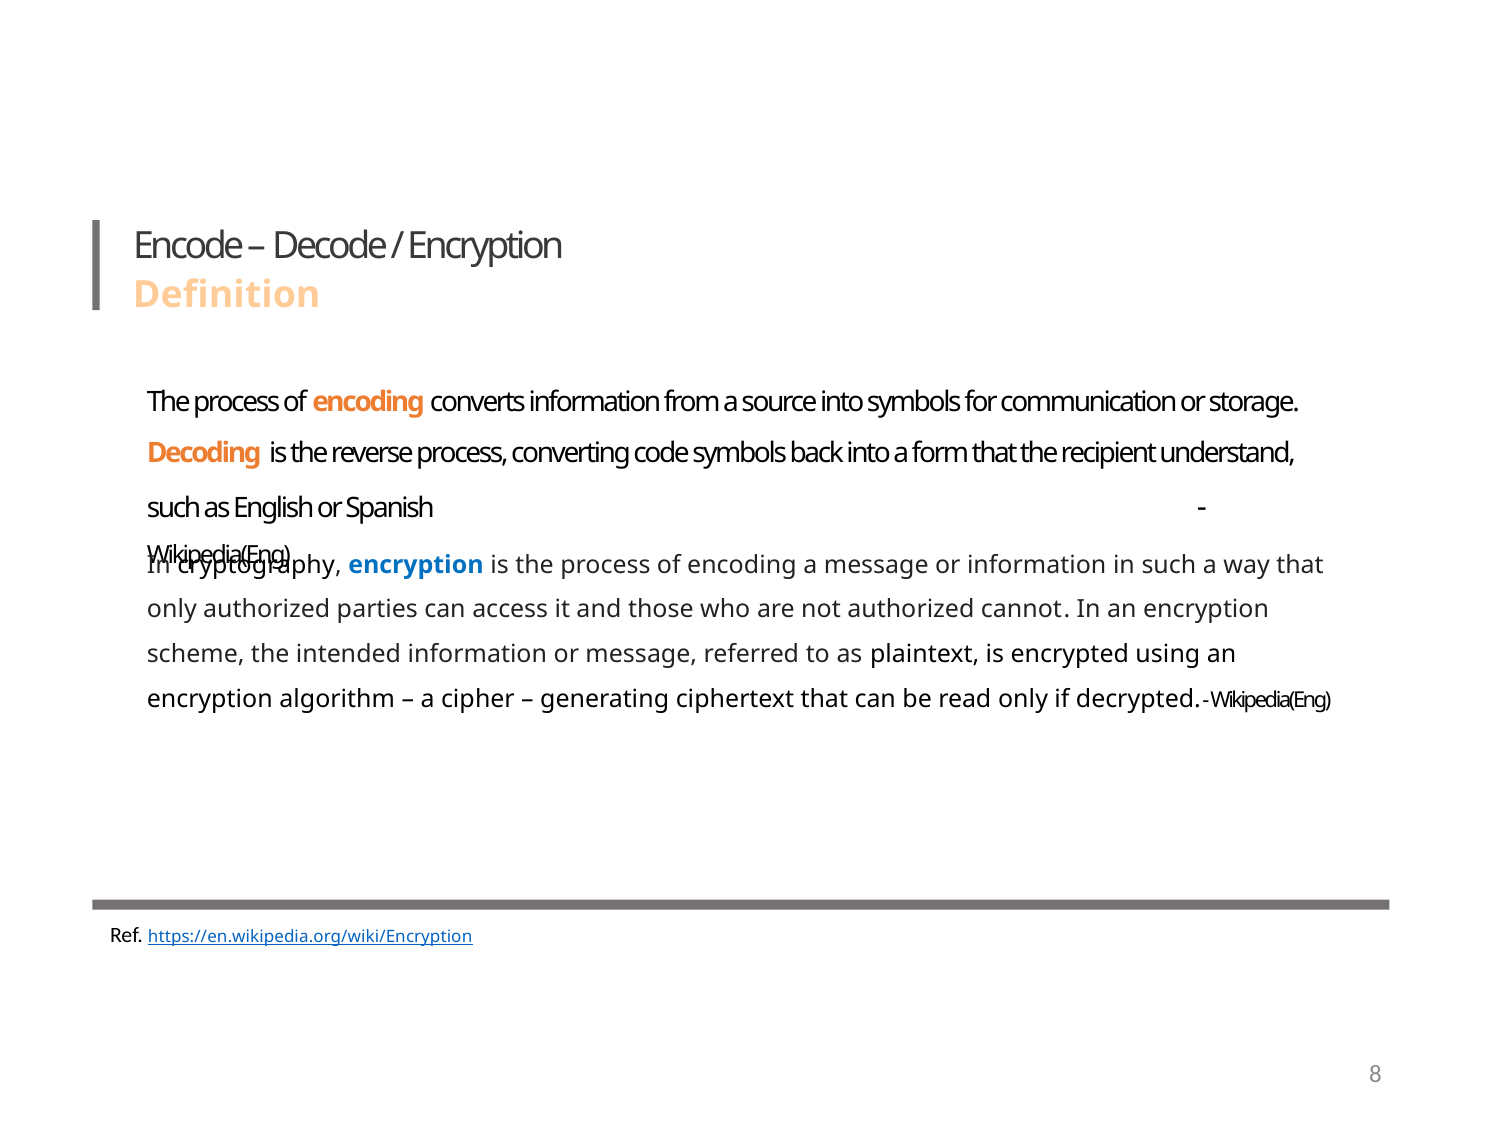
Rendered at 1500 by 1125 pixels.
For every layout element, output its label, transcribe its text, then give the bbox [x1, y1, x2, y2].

slide_number 8 [1059, 1042, 1397, 1103]
text_box Definition [118, 262, 486, 323]
text_box [91, 219, 101, 311]
text_box In cryptography, encryption is the process of encoding a message or information in such a way that only authorized parties can access it and those who are not authorized cannot. In an encryption scheme, the intended information or message, referred to as plaintext, is encrypted using an encryption algorithm – a cipher – generating ciphertext that can be read only if decrypted.- Wikipedia(Eng) [132, 525, 1356, 721]
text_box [92, 899, 1390, 955]
title Encode – Decode / Encryption [118, 183, 835, 274]
text_box The process of encoding converts information from a source into symbols for communication or storage. Decoding is the reverse process, converting code symbols back into a form that the recipient understand, such as English or Spanish - Wikipedia(Eng) [132, 359, 1323, 525]
